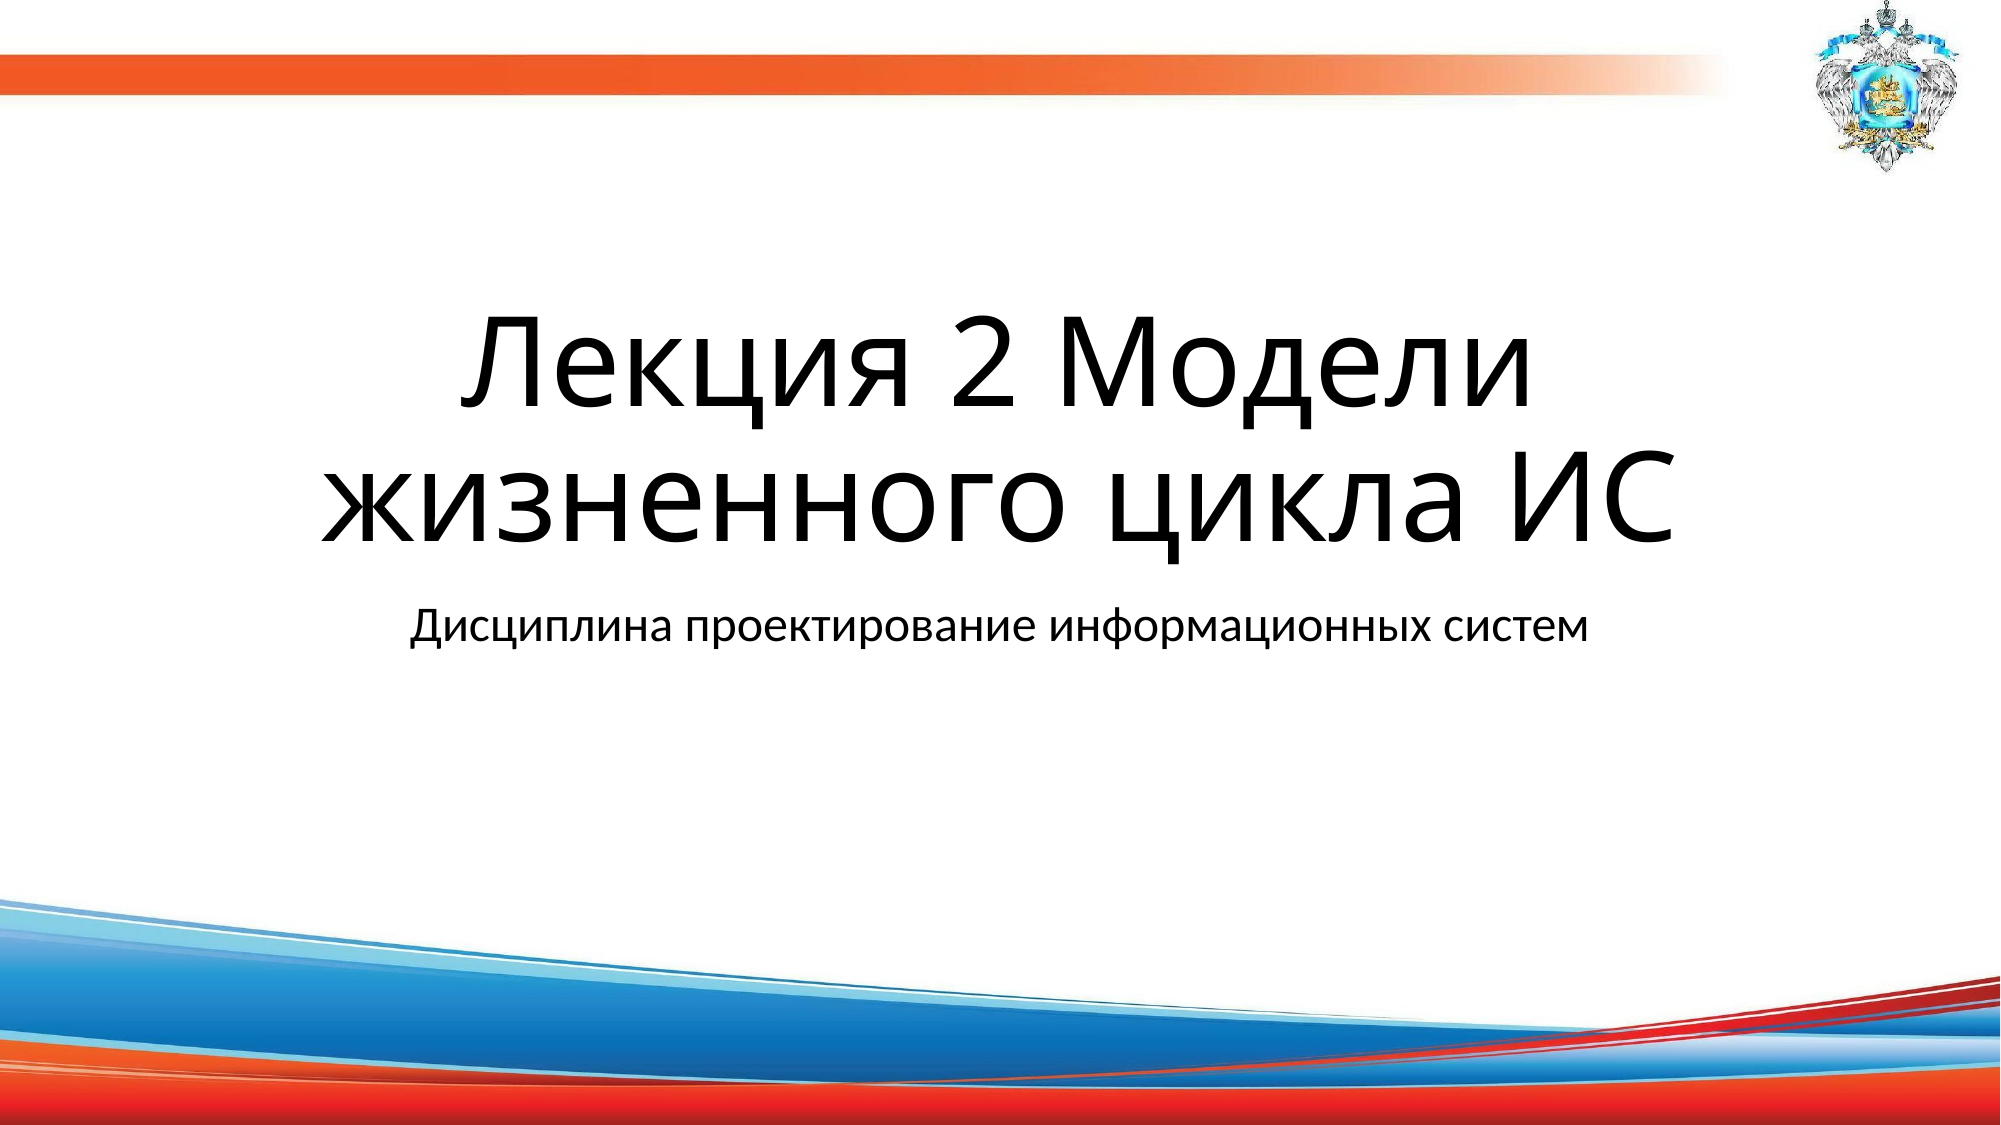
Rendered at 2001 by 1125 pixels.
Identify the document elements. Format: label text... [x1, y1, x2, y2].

title Лекция 2 Модели жизненного цикла ИС [249, 184, 1750, 576]
subtitle Дисциплина проектирование информационных систем [249, 590, 1750, 863]
picture [0, 0, 2001, 1125]
